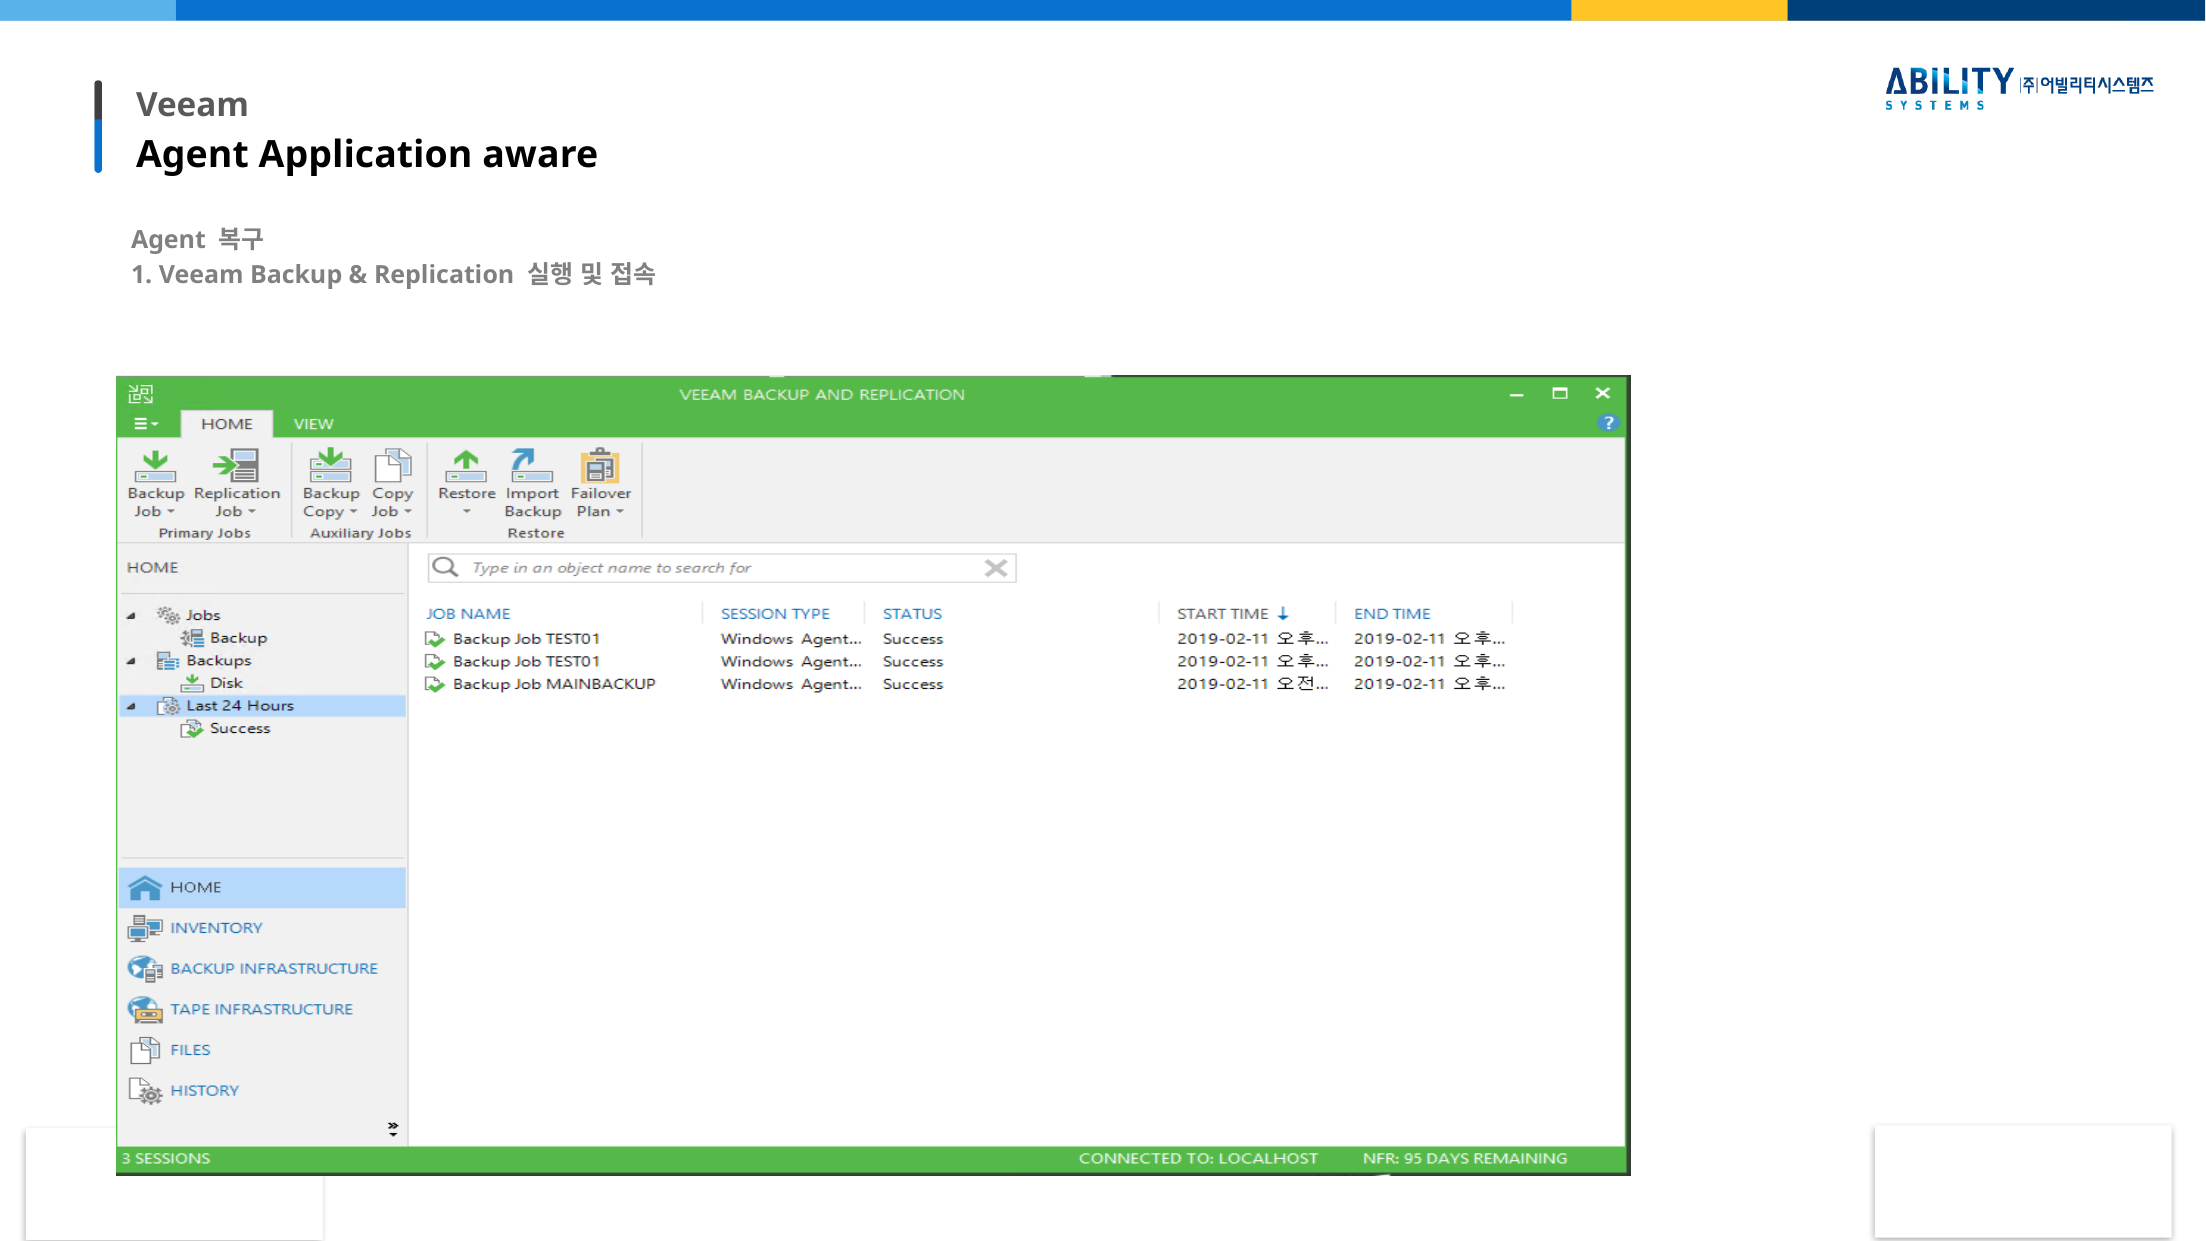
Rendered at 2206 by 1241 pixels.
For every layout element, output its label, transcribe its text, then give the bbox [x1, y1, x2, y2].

picture [0, 0, 2206, 1241]
text_box Veeam Agent Application aware [136, 83, 1720, 175]
text_box Agent 복구 1. Veeam Backup & Replication 실행 및 접속 [116, 216, 2006, 335]
